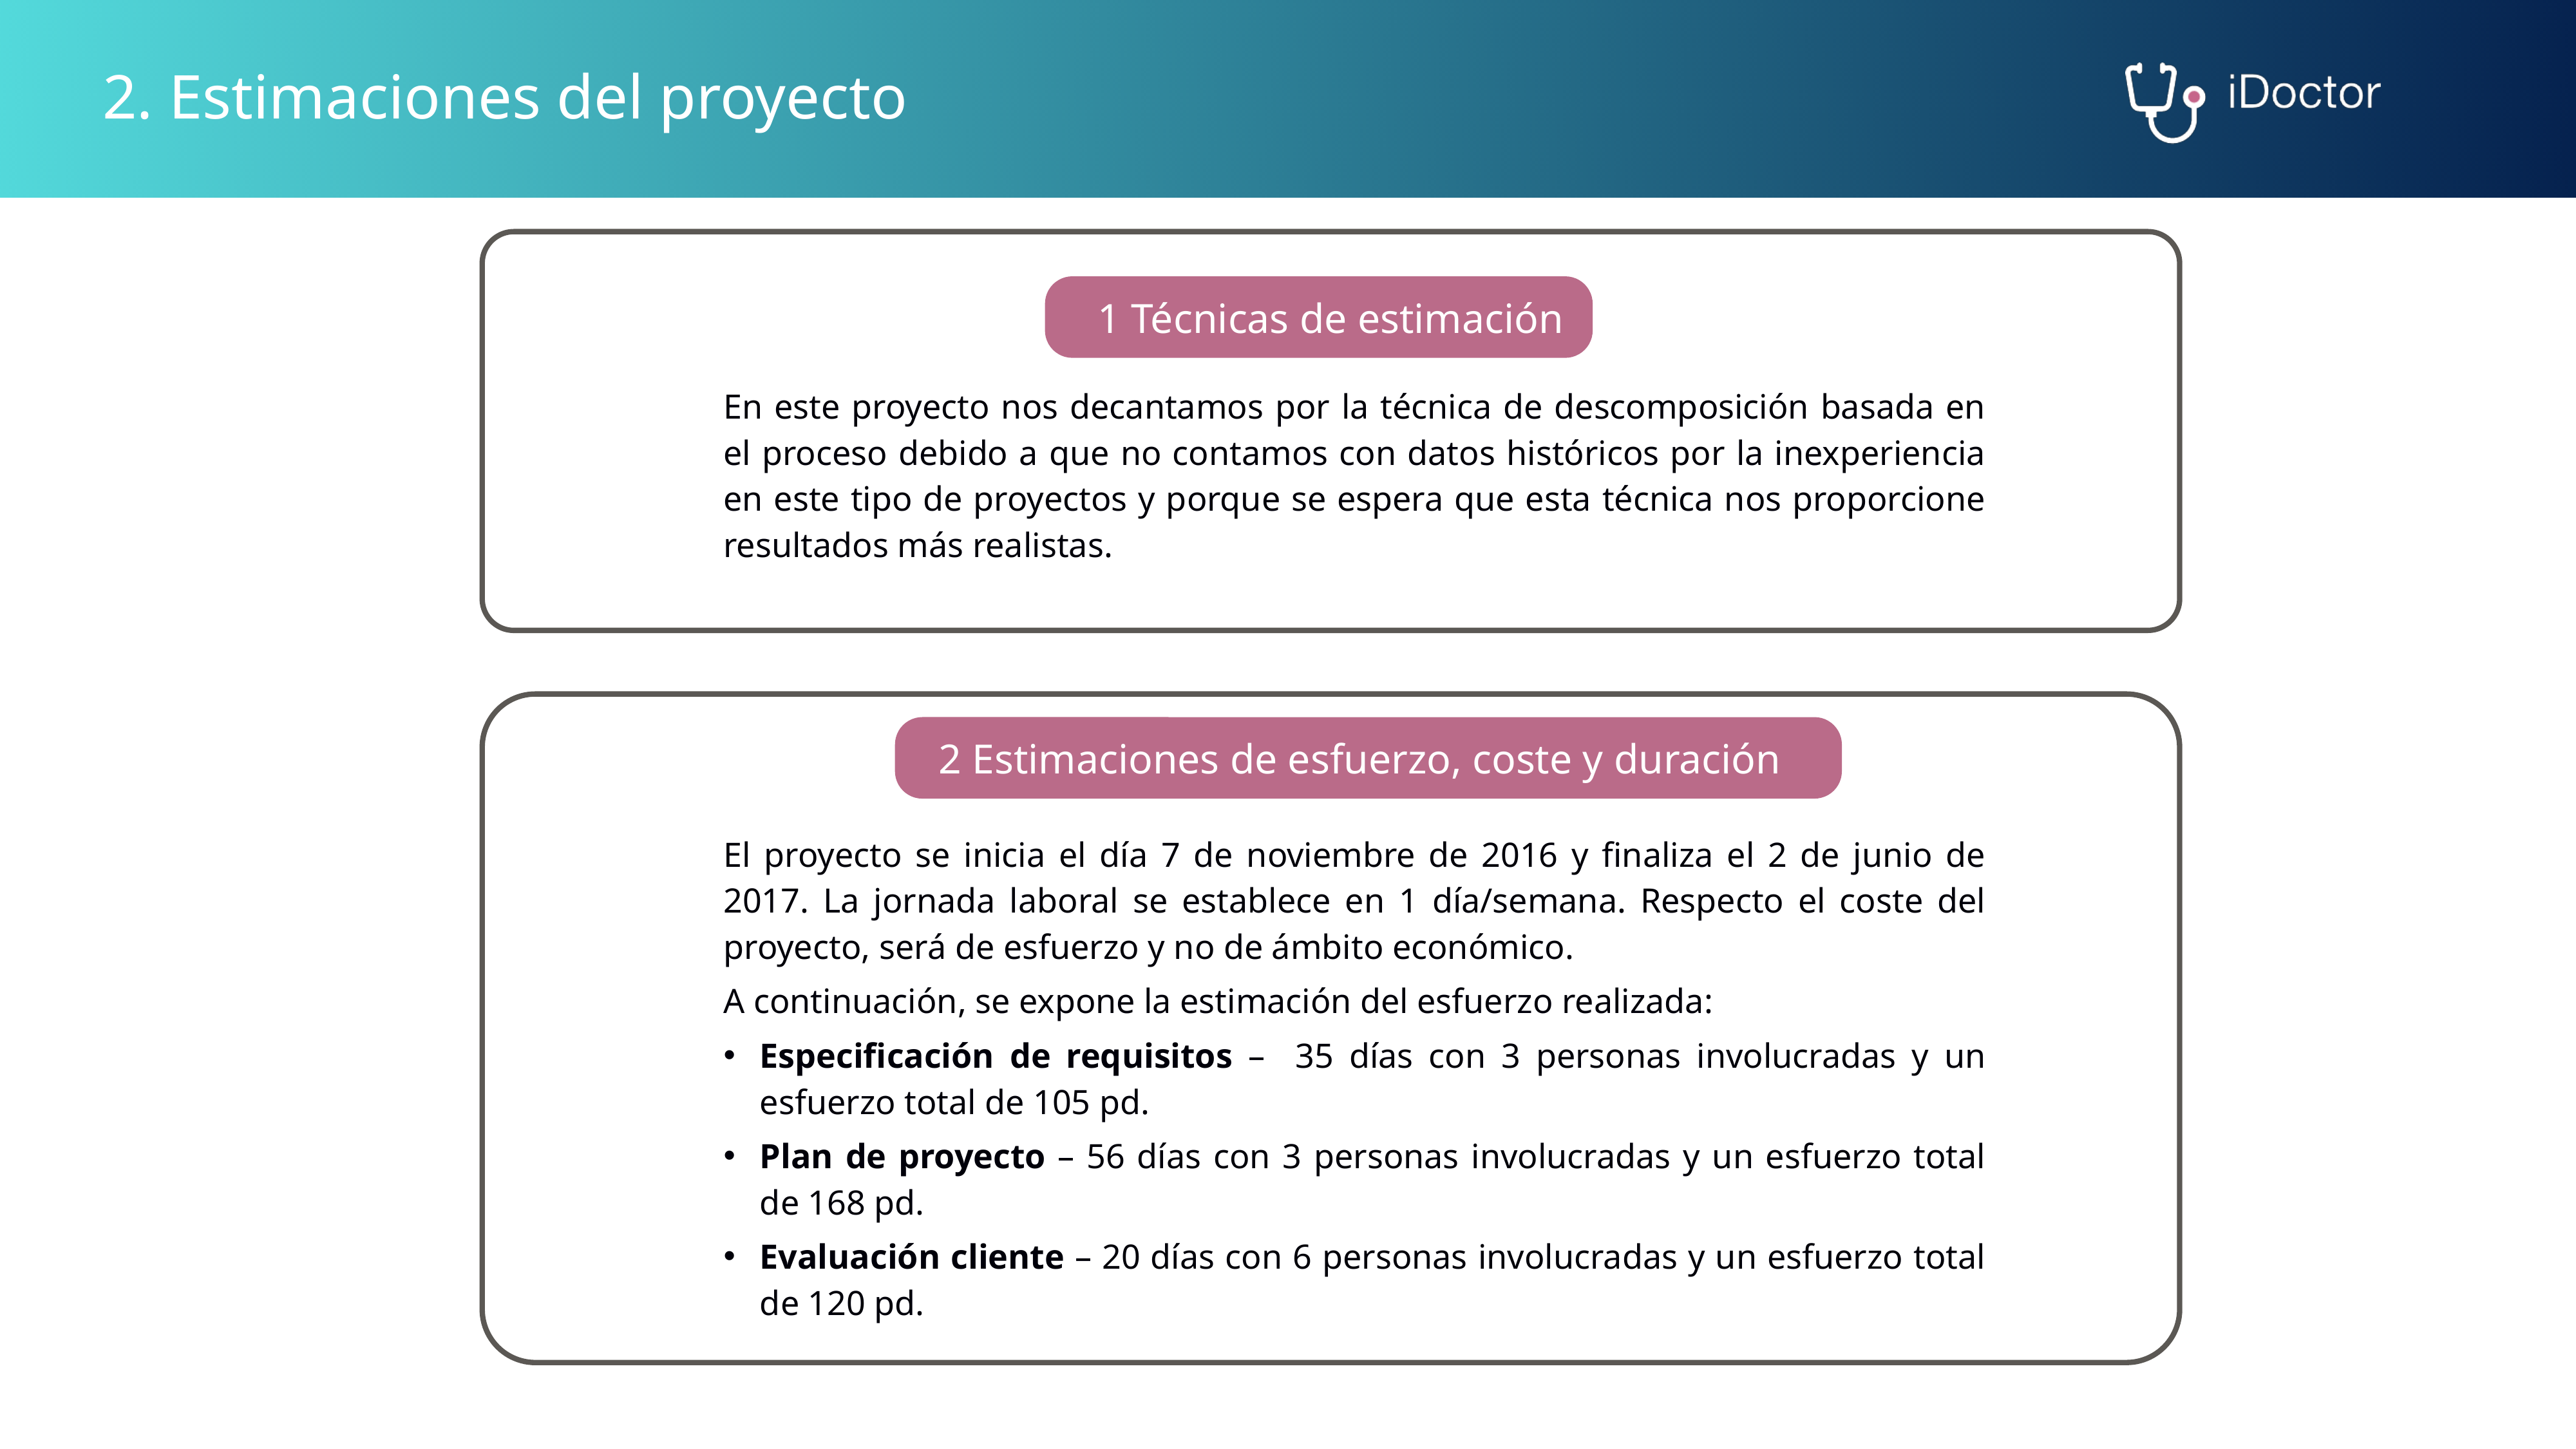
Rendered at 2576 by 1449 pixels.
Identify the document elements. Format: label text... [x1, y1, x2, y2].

picture [0, 0, 2576, 198]
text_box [1045, 276, 1593, 358]
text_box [895, 717, 1842, 799]
text_box En este proyecto nos decantamos por la técnica de descomposición basada en el proceso debido a que no contamos con datos históricos por la inexperiencia en este tipo de proyectos y porque se espera que esta técnica nos proporcione resultados más realistas. [670, 374, 1992, 570]
text_box [482, 694, 2180, 1363]
text_box [482, 231, 2180, 630]
text_box El proyecto se inicia el día 7 de noviembre de 2016 y finaliza el 2 de junio de 2017. La jornada laboral se establece en 1 día/semana. Respecto el coste del proyecto, será de esfuerzo y no de ámbito económico. A continuación, se expone la estimación del esfuerzo realizada: Especificación de requisitos – 35 días con 3 personas involucradas y un esfuerzo total de 105 pd. Plan de proyecto – 56 días con 3 personas involucradas y un esfuerzo total de 168 pd. Evaluación cliente – 20 días con 6 personas involucradas y un esfuerzo total de 120 pd. [670, 822, 1992, 1328]
